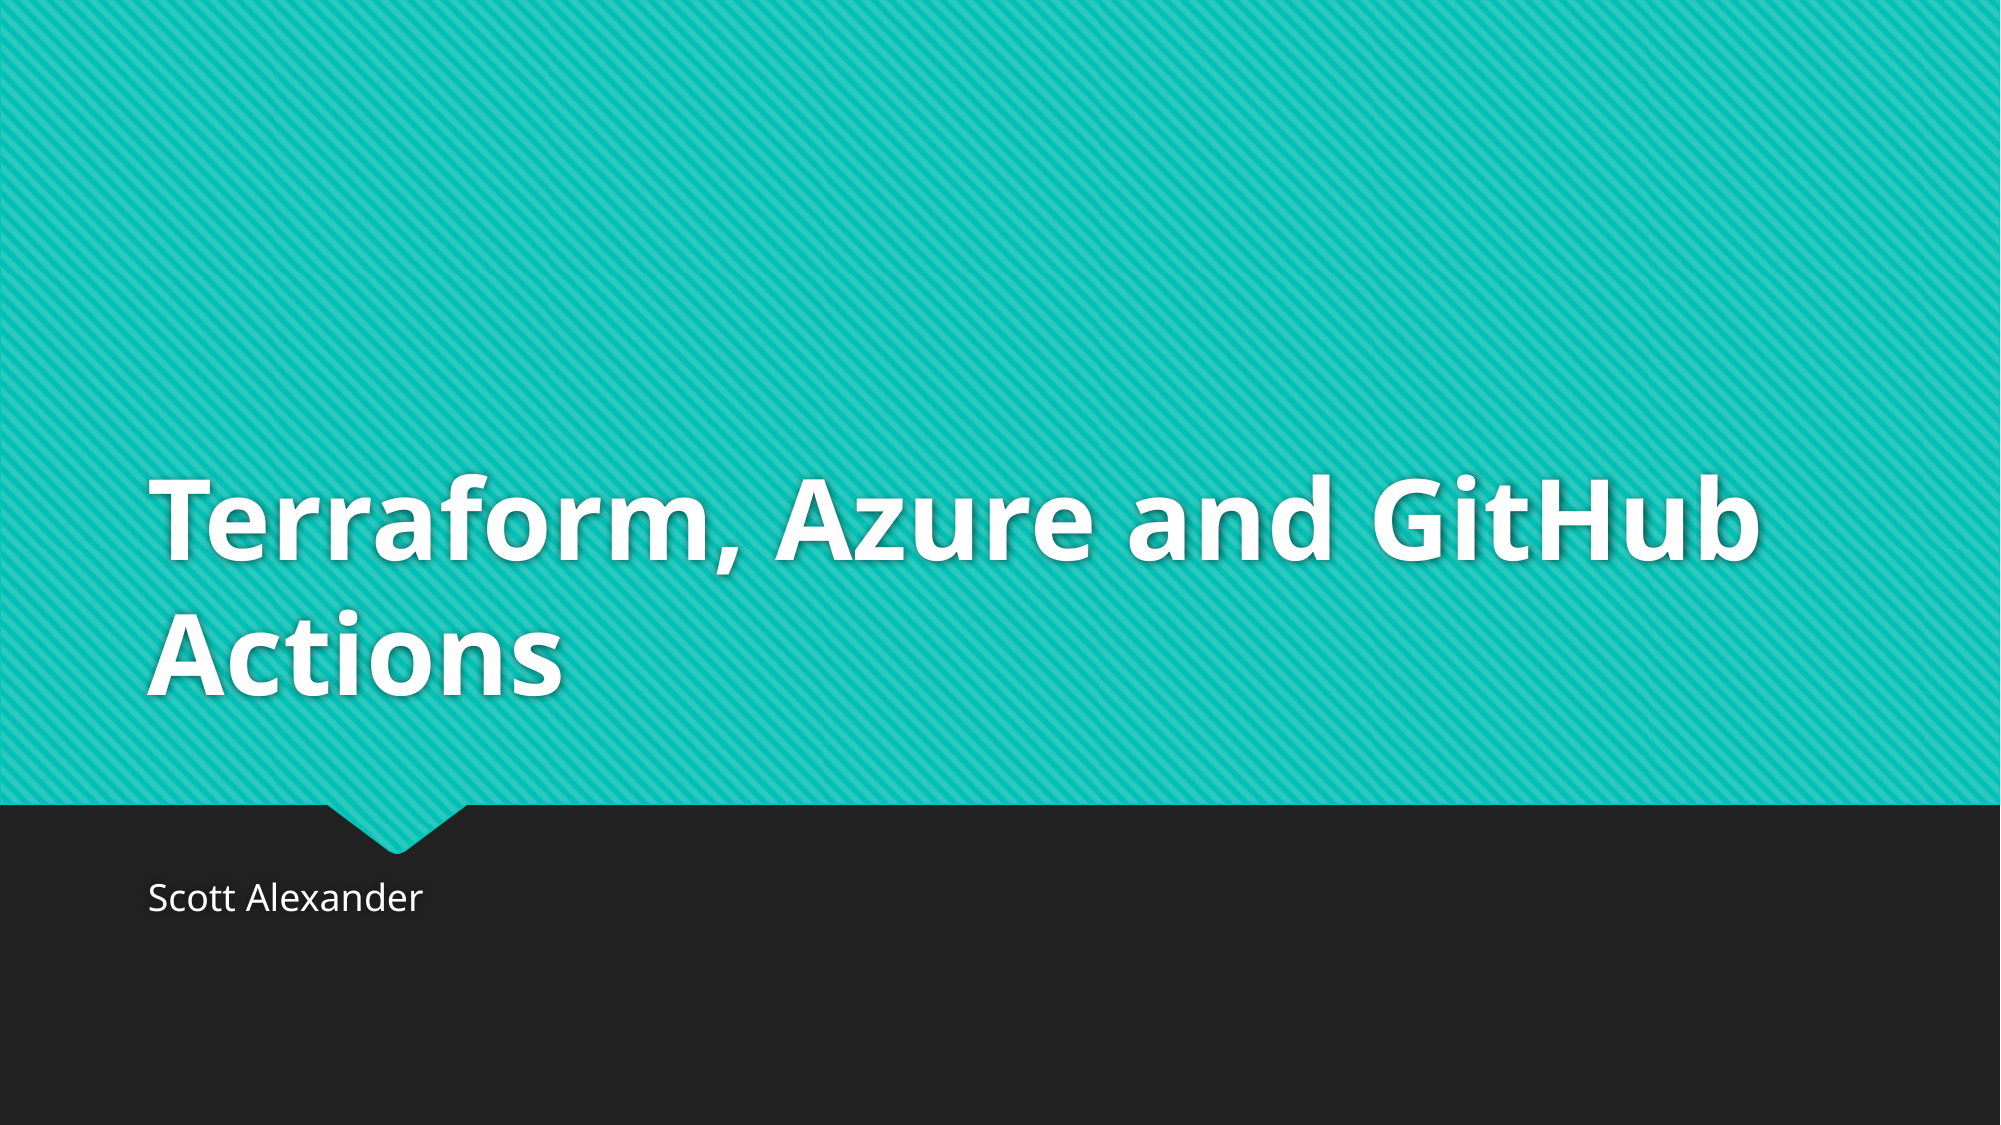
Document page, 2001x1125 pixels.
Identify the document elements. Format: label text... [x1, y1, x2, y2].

title Terraform, Azure and GitHub Actions [132, 237, 1868, 726]
subtitle Scott Alexander [132, 866, 1868, 938]
